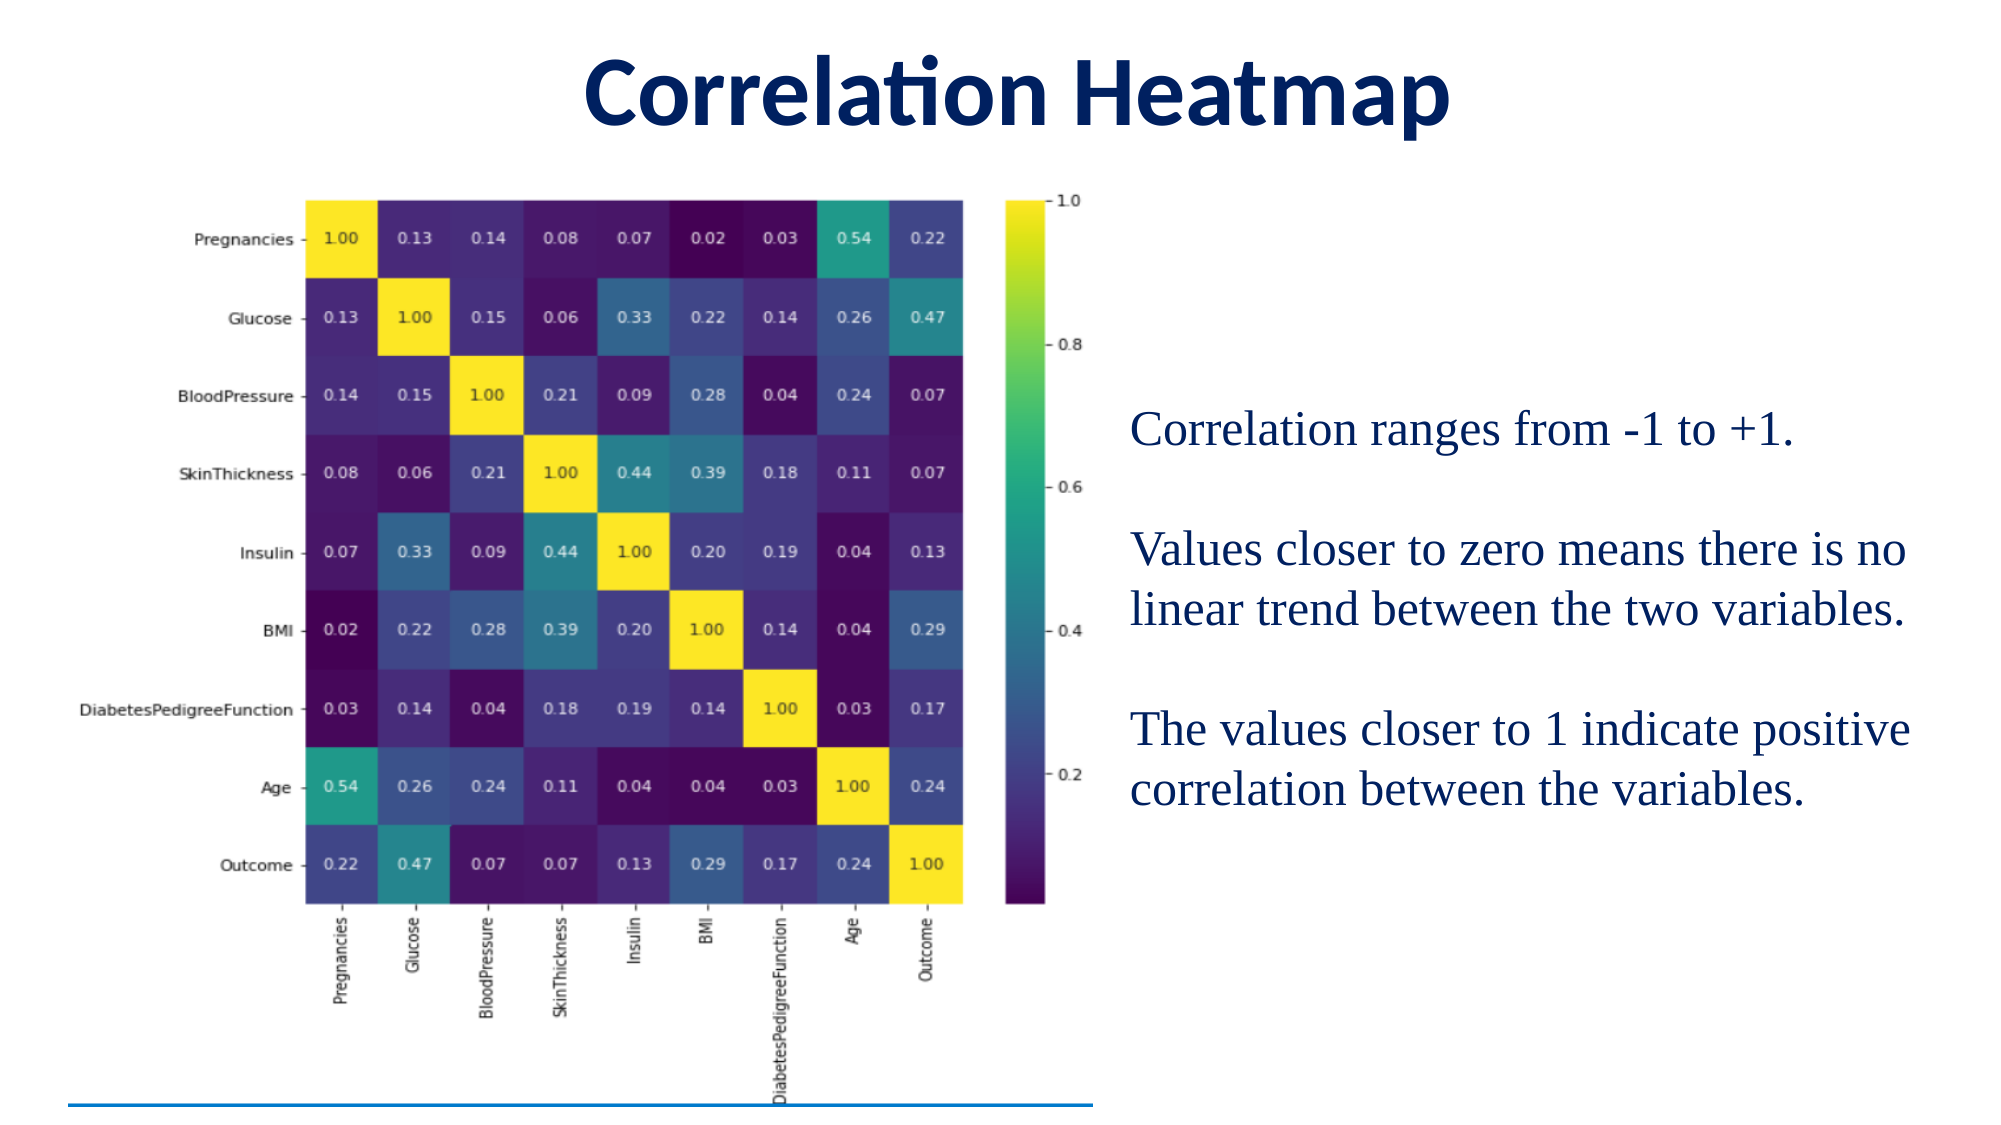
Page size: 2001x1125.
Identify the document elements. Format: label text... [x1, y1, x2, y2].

picture [68, 187, 1093, 1108]
text_box Correlation Heatmap [539, 17, 1498, 153]
text_box Correlation ranges from -1 to +1. Values closer to zero means there is no linear trend between the two variables. The values closer to 1 indicate positive correlation between the variables. [1114, 388, 1955, 824]
